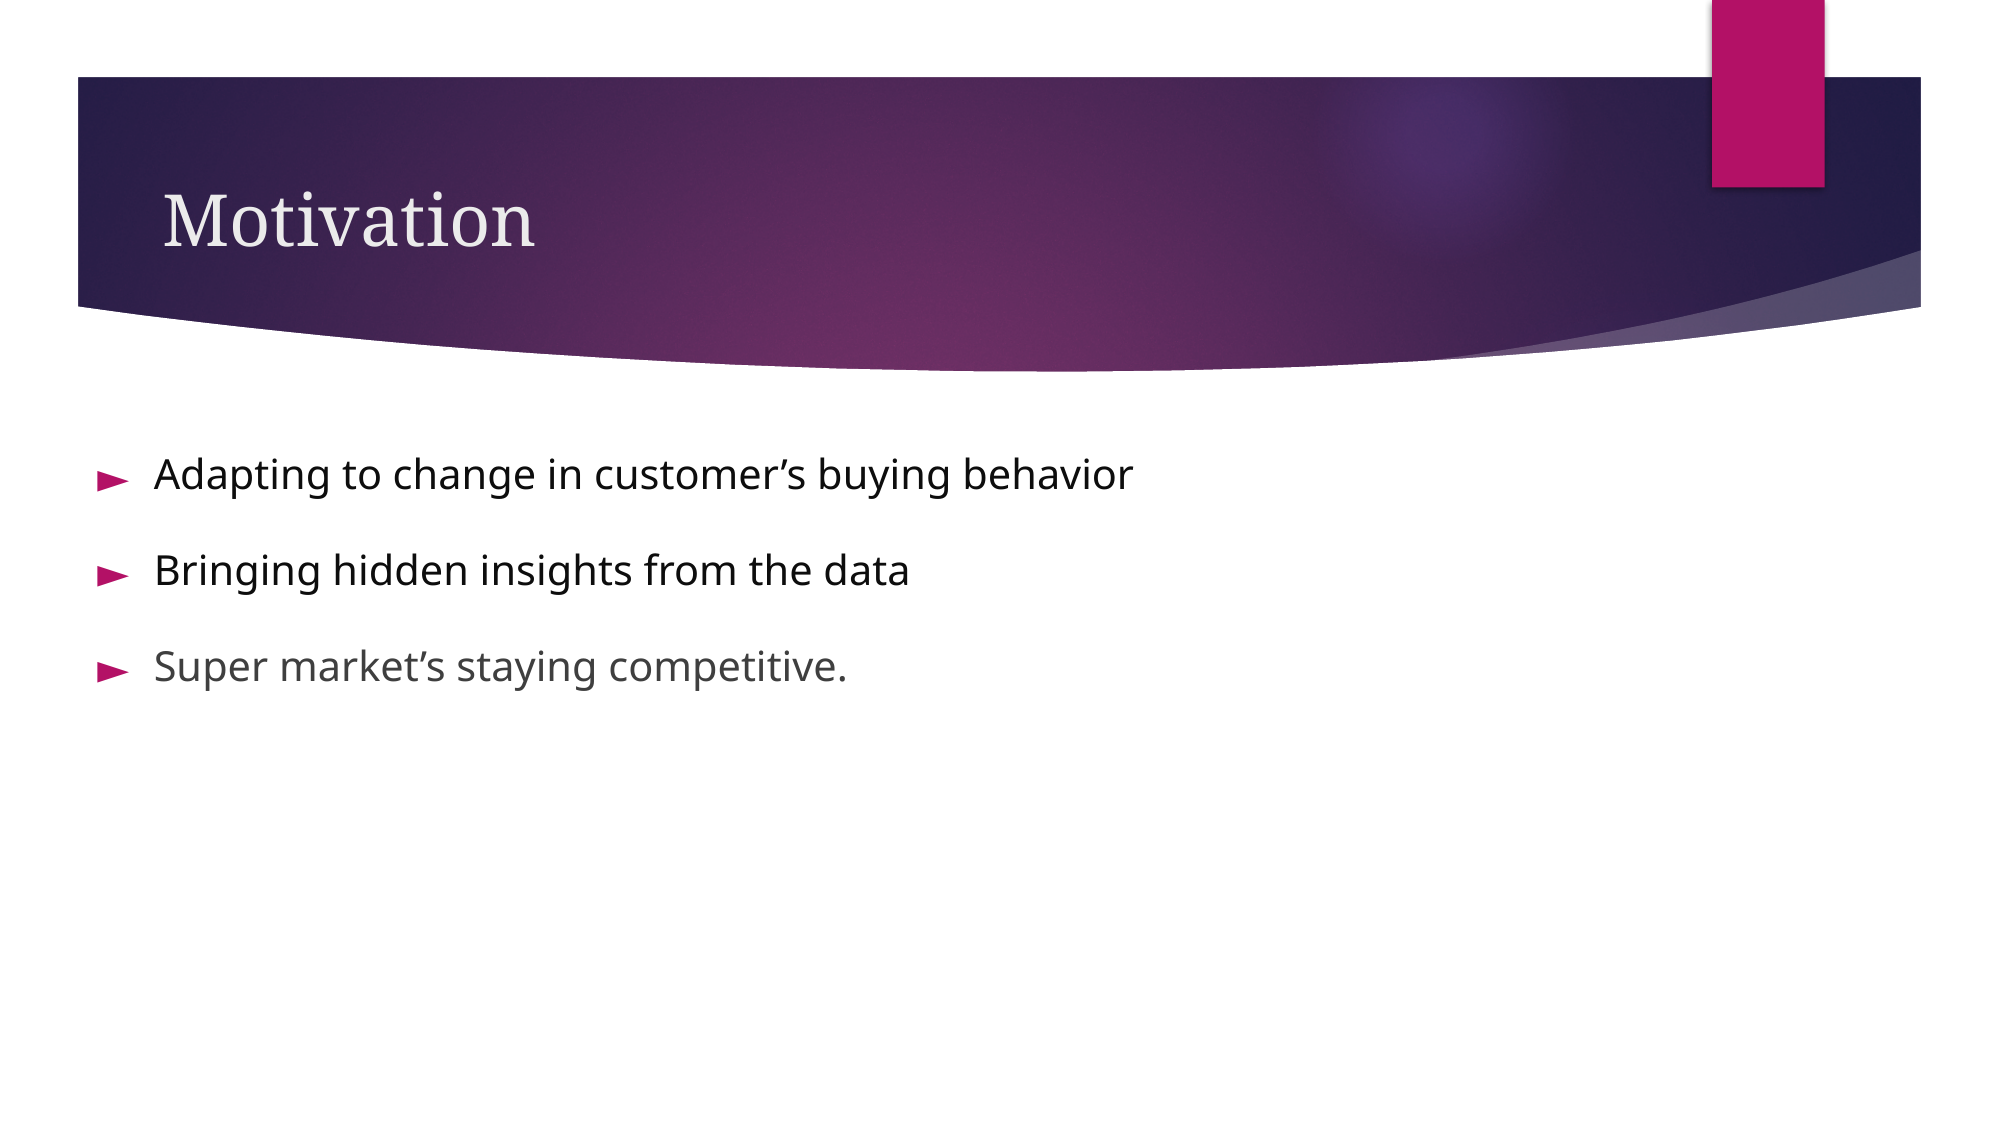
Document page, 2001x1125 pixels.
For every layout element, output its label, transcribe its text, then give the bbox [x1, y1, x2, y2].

picture [79, 78, 1920, 371]
list Adapting to change in customer’s buying behavior Bringing hidden insights from the data Super market’s staying competitive. [82, 416, 1914, 1015]
title Motivation [147, 141, 1626, 294]
